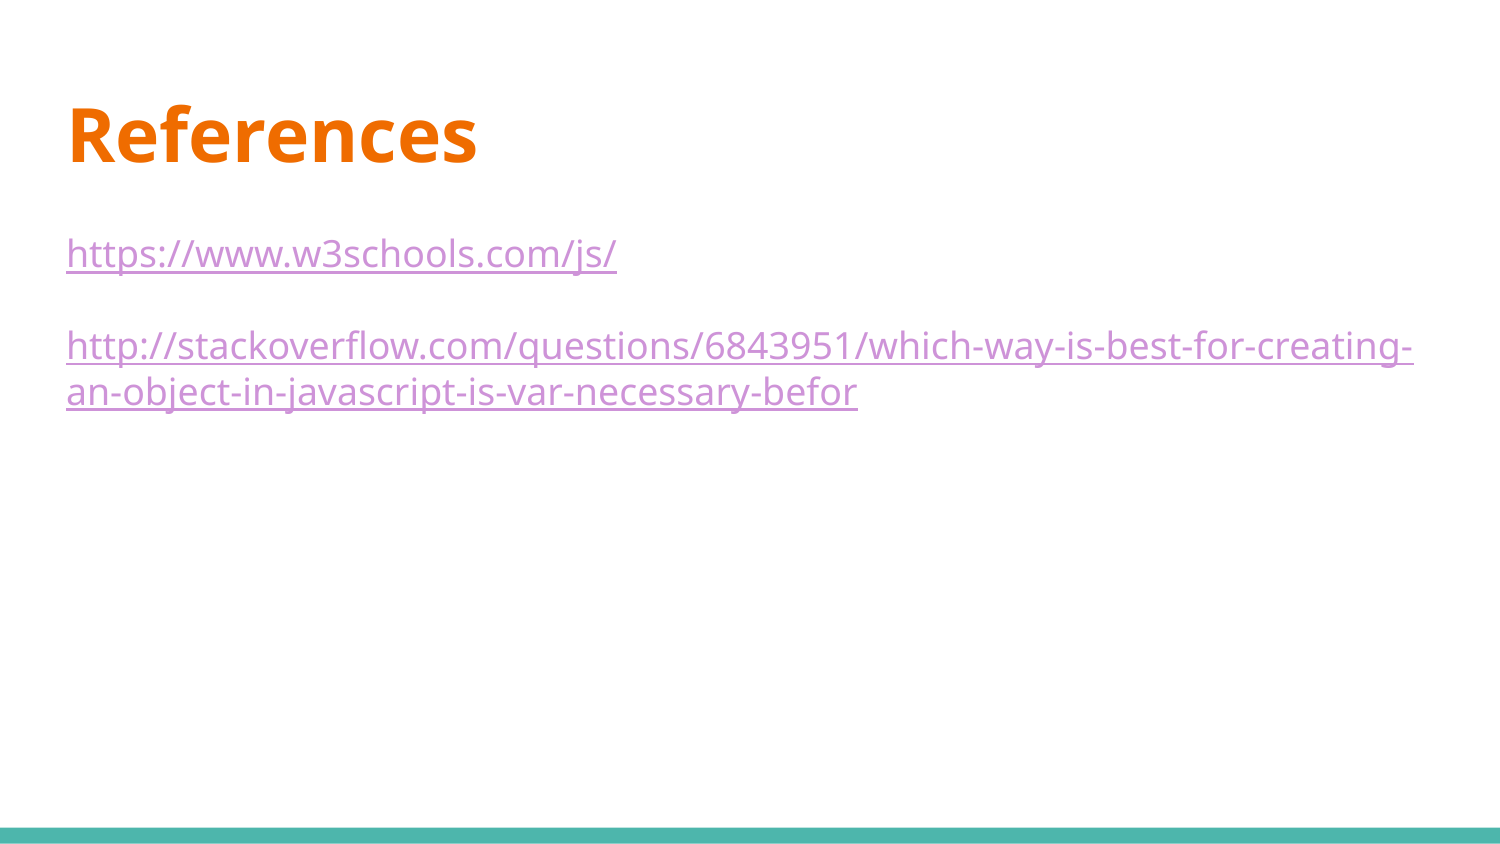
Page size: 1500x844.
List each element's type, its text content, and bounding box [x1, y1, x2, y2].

title References [51, 72, 1449, 189]
list https://www.w3schools.com/js/ http://stackoverflow.com/questions/6843951/which-way-is-best-for-creating-an-object-in-javascript-is-var-necessary-befor [51, 207, 1449, 750]
